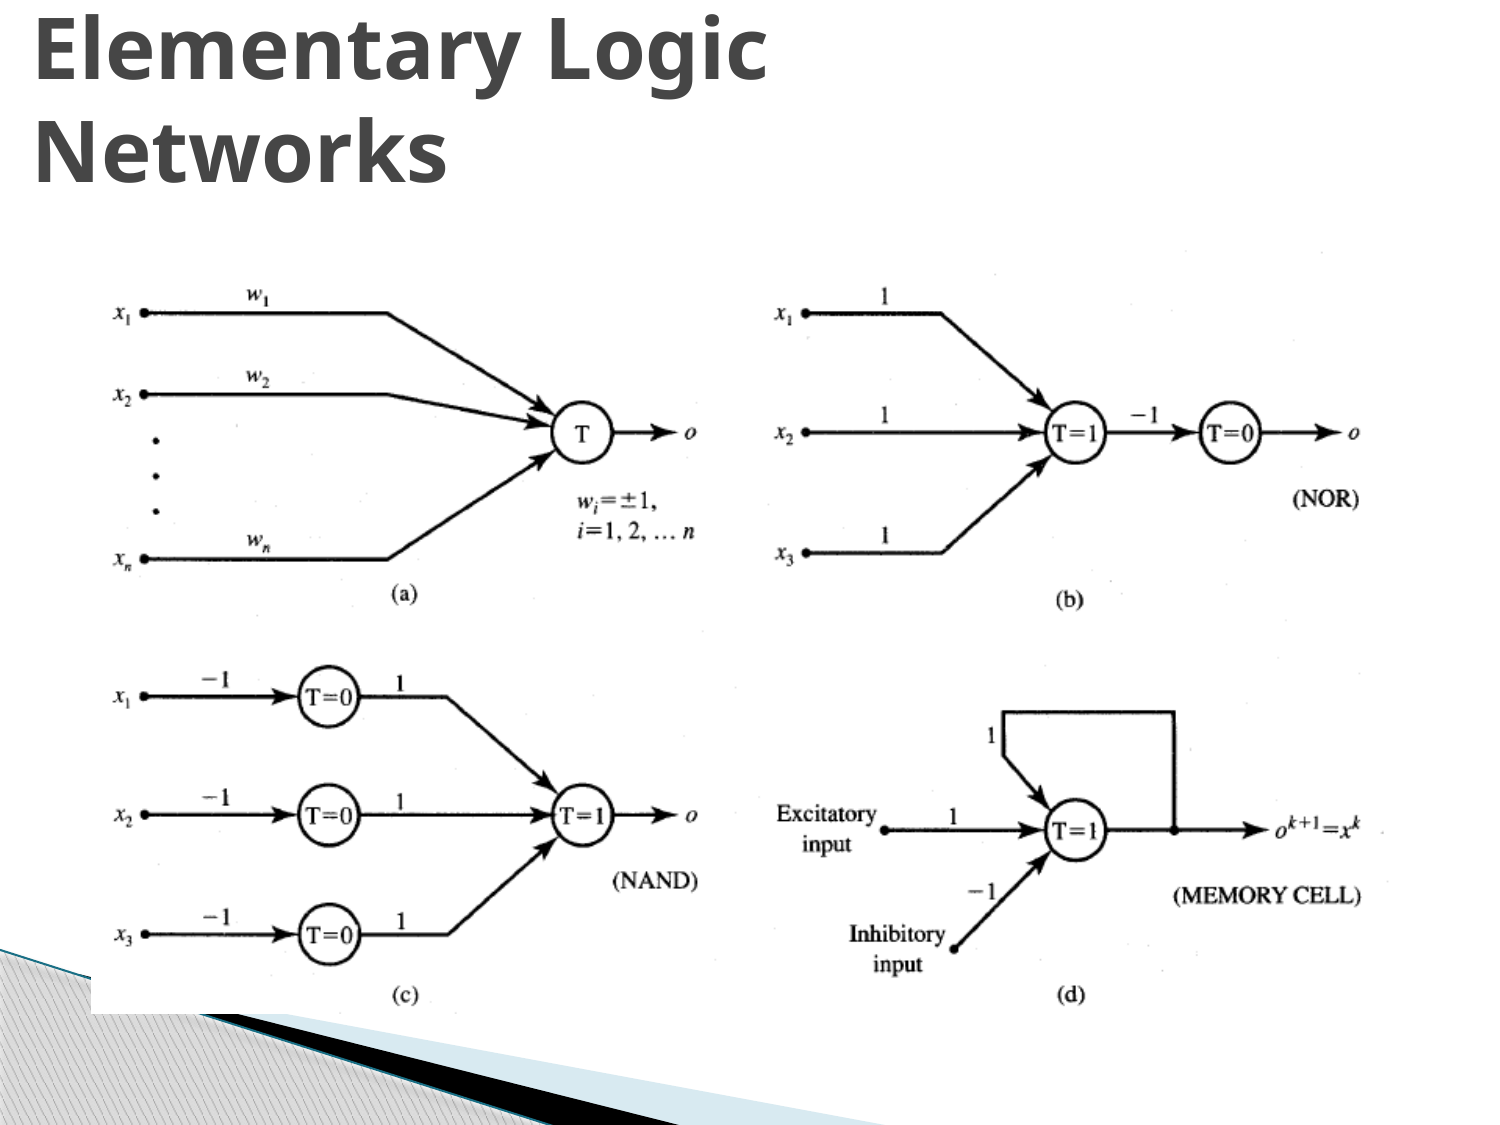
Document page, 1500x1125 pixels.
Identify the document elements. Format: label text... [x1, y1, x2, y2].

picture [91, 249, 1399, 1015]
text_box Elementary Logic Networks [16, 0, 1188, 207]
